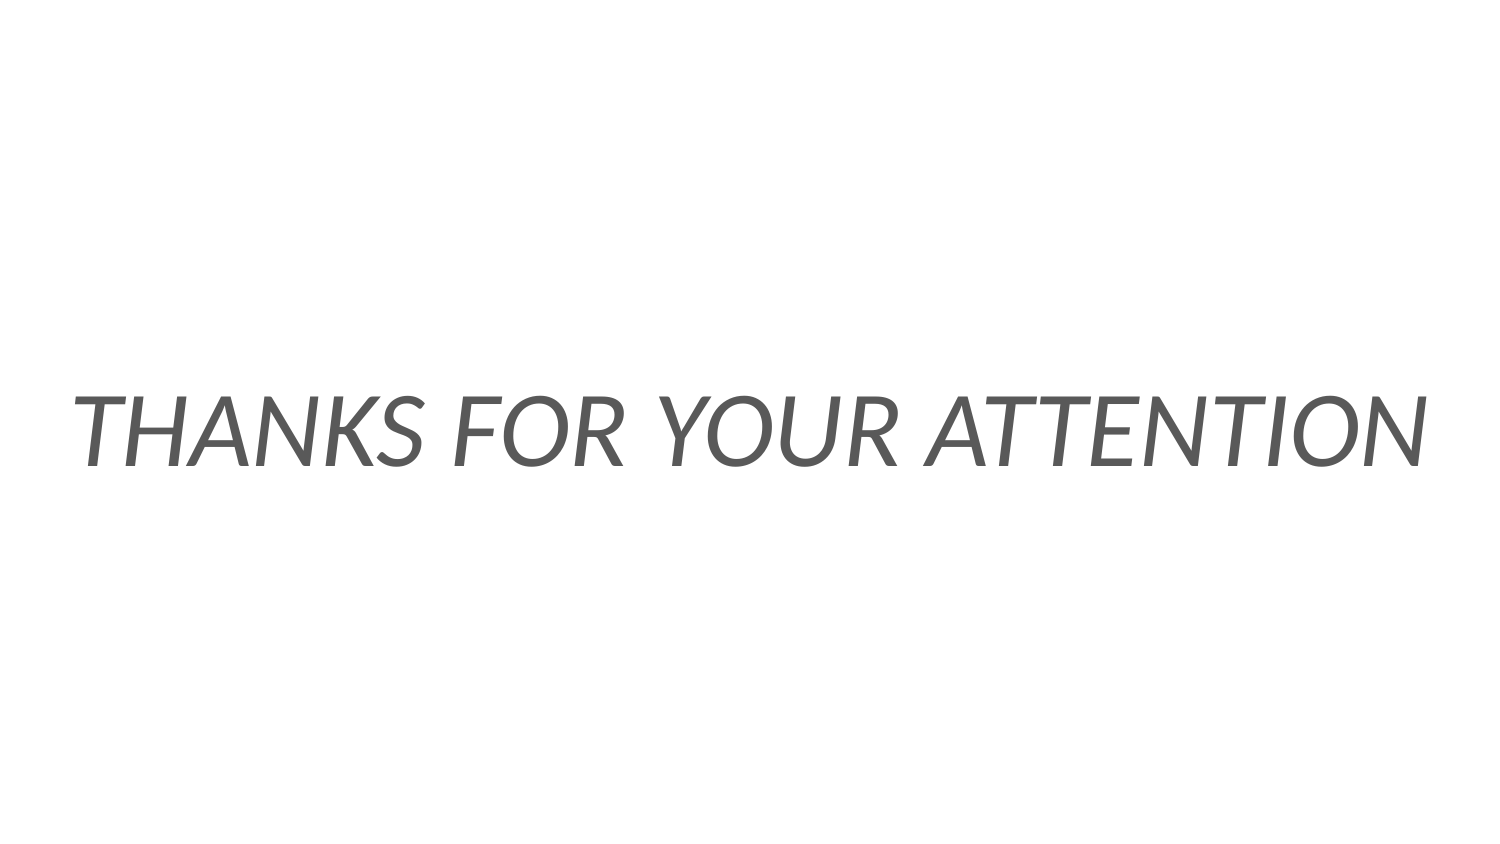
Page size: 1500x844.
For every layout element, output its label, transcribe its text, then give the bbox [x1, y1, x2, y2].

title THANKS FOR YOUR ATTENTION [51, 340, 1449, 504]
